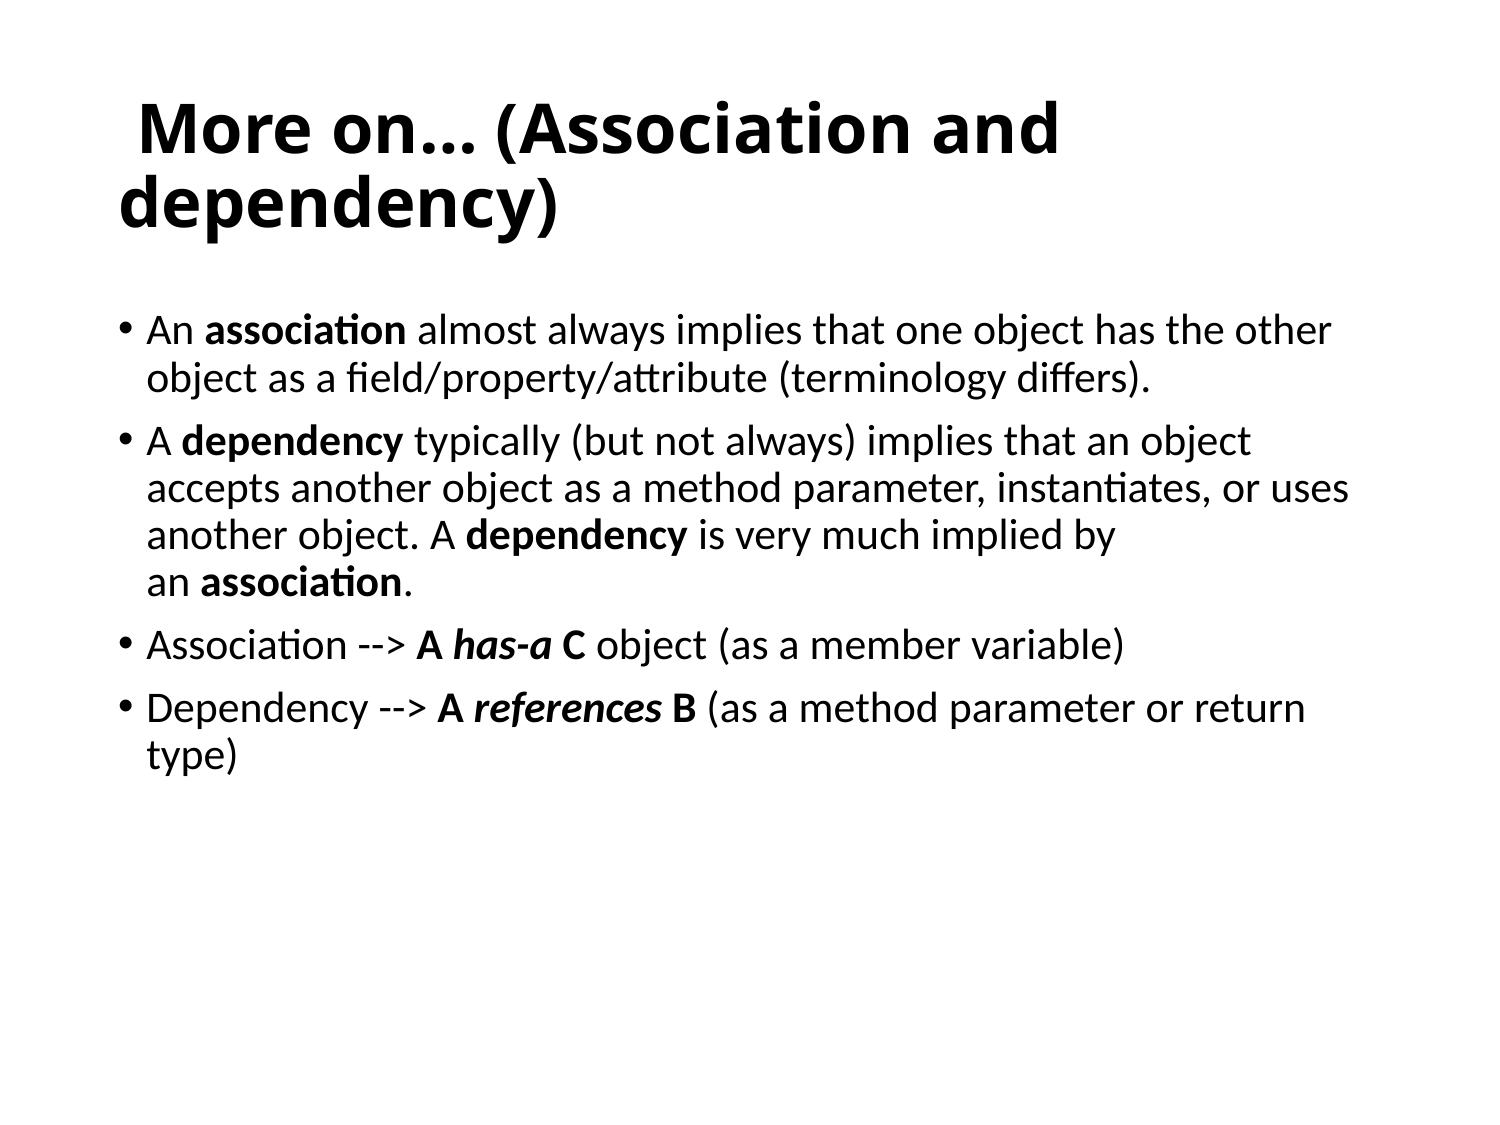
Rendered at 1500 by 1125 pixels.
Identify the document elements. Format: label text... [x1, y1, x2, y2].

title More on… (Association and dependency) [103, 59, 1397, 278]
list An association almost always implies that one object has the other object as a field/property/attribute (terminology differs). A dependency typically (but not always) implies that an object accepts another object as a method parameter, instantiates, or uses another object. A dependency is very much implied by an association. Association --> A has-a C object (as a member variable) Dependency --> A references B (as a method parameter or return type) [103, 299, 1397, 838]
